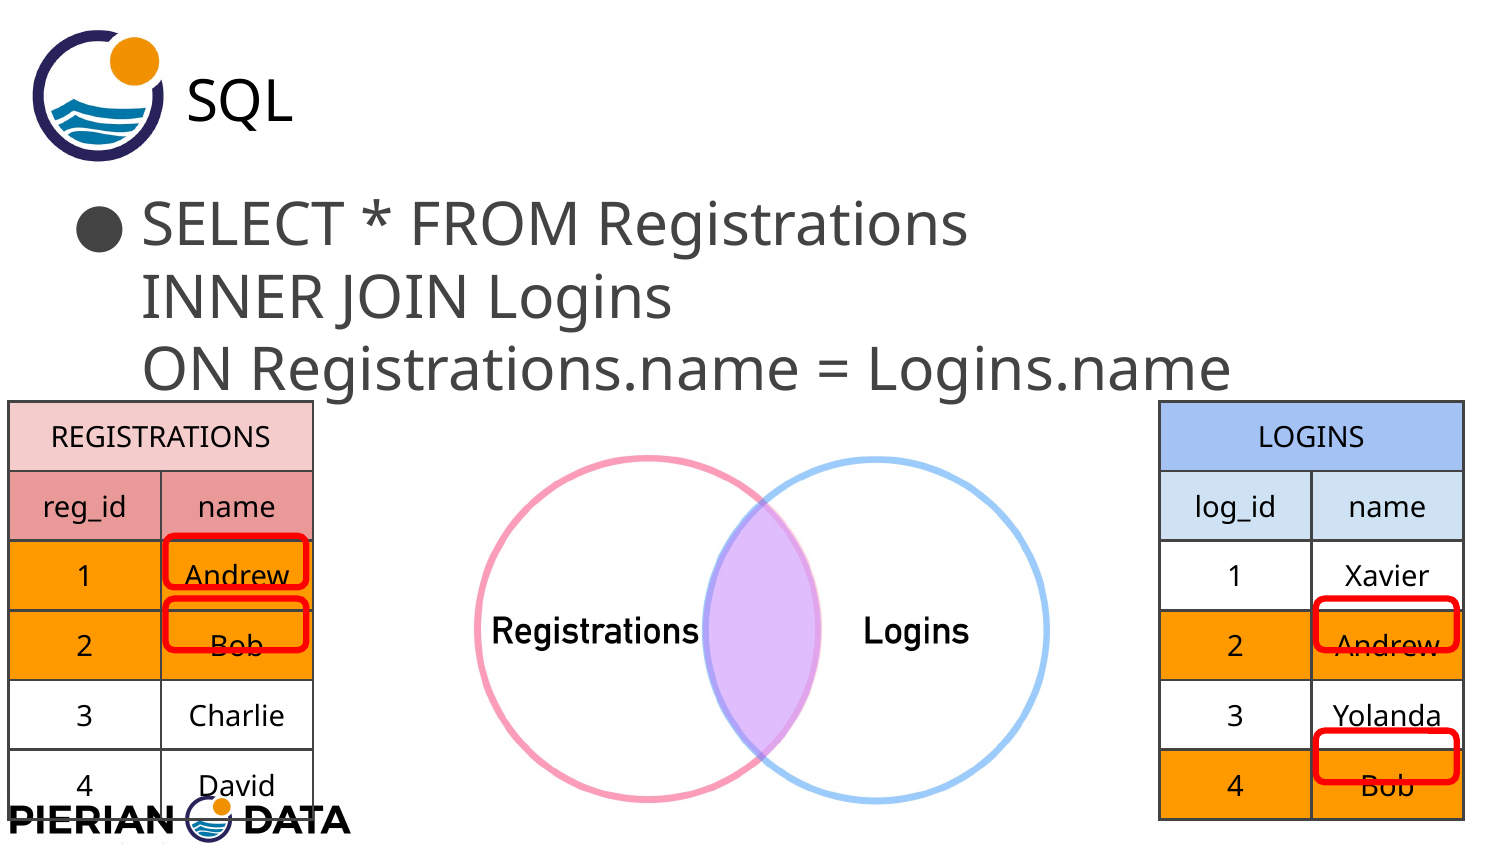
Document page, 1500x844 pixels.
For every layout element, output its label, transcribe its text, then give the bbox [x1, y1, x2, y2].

text_box [1315, 598, 1457, 651]
text_box [165, 535, 307, 588]
picture [24, 24, 172, 167]
title SQL [176, 48, 1449, 143]
picture [459, 433, 1068, 816]
table_header LOGINS [1161, 403, 1462, 470]
table_cell 1 [1161, 542, 1310, 609]
table_cell Xavier [1313, 542, 1462, 609]
picture [0, 787, 368, 844]
table_cell 4 [10, 751, 160, 785]
table_cell Andrew [1313, 612, 1462, 679]
table_cell Bob [1313, 751, 1462, 818]
table_cell name [1313, 472, 1462, 539]
table_cell 3 [1161, 681, 1310, 748]
text_box [165, 598, 307, 651]
table_cell Andrew [162, 542, 312, 609]
table_cell reg_id [10, 472, 160, 539]
text_box [1315, 730, 1457, 783]
table_header REGISTRATIONS [10, 403, 312, 470]
table_cell Bob [162, 612, 312, 679]
table_cell 1 [10, 542, 160, 609]
table_cell Charlie [162, 681, 312, 748]
list SELECT * FROM Registrations INNER JOIN Logins ON Registrations.name = Logins.name [51, 170, 1476, 731]
table_cell Yolanda [1313, 681, 1462, 748]
table_cell 2 [10, 612, 160, 679]
table_cell 3 [10, 681, 160, 748]
table_cell David [162, 751, 312, 785]
table_cell name [162, 472, 312, 539]
table_cell 2 [1161, 612, 1310, 679]
table_cell 4 [1161, 751, 1310, 818]
table_cell log_id [1161, 472, 1310, 539]
